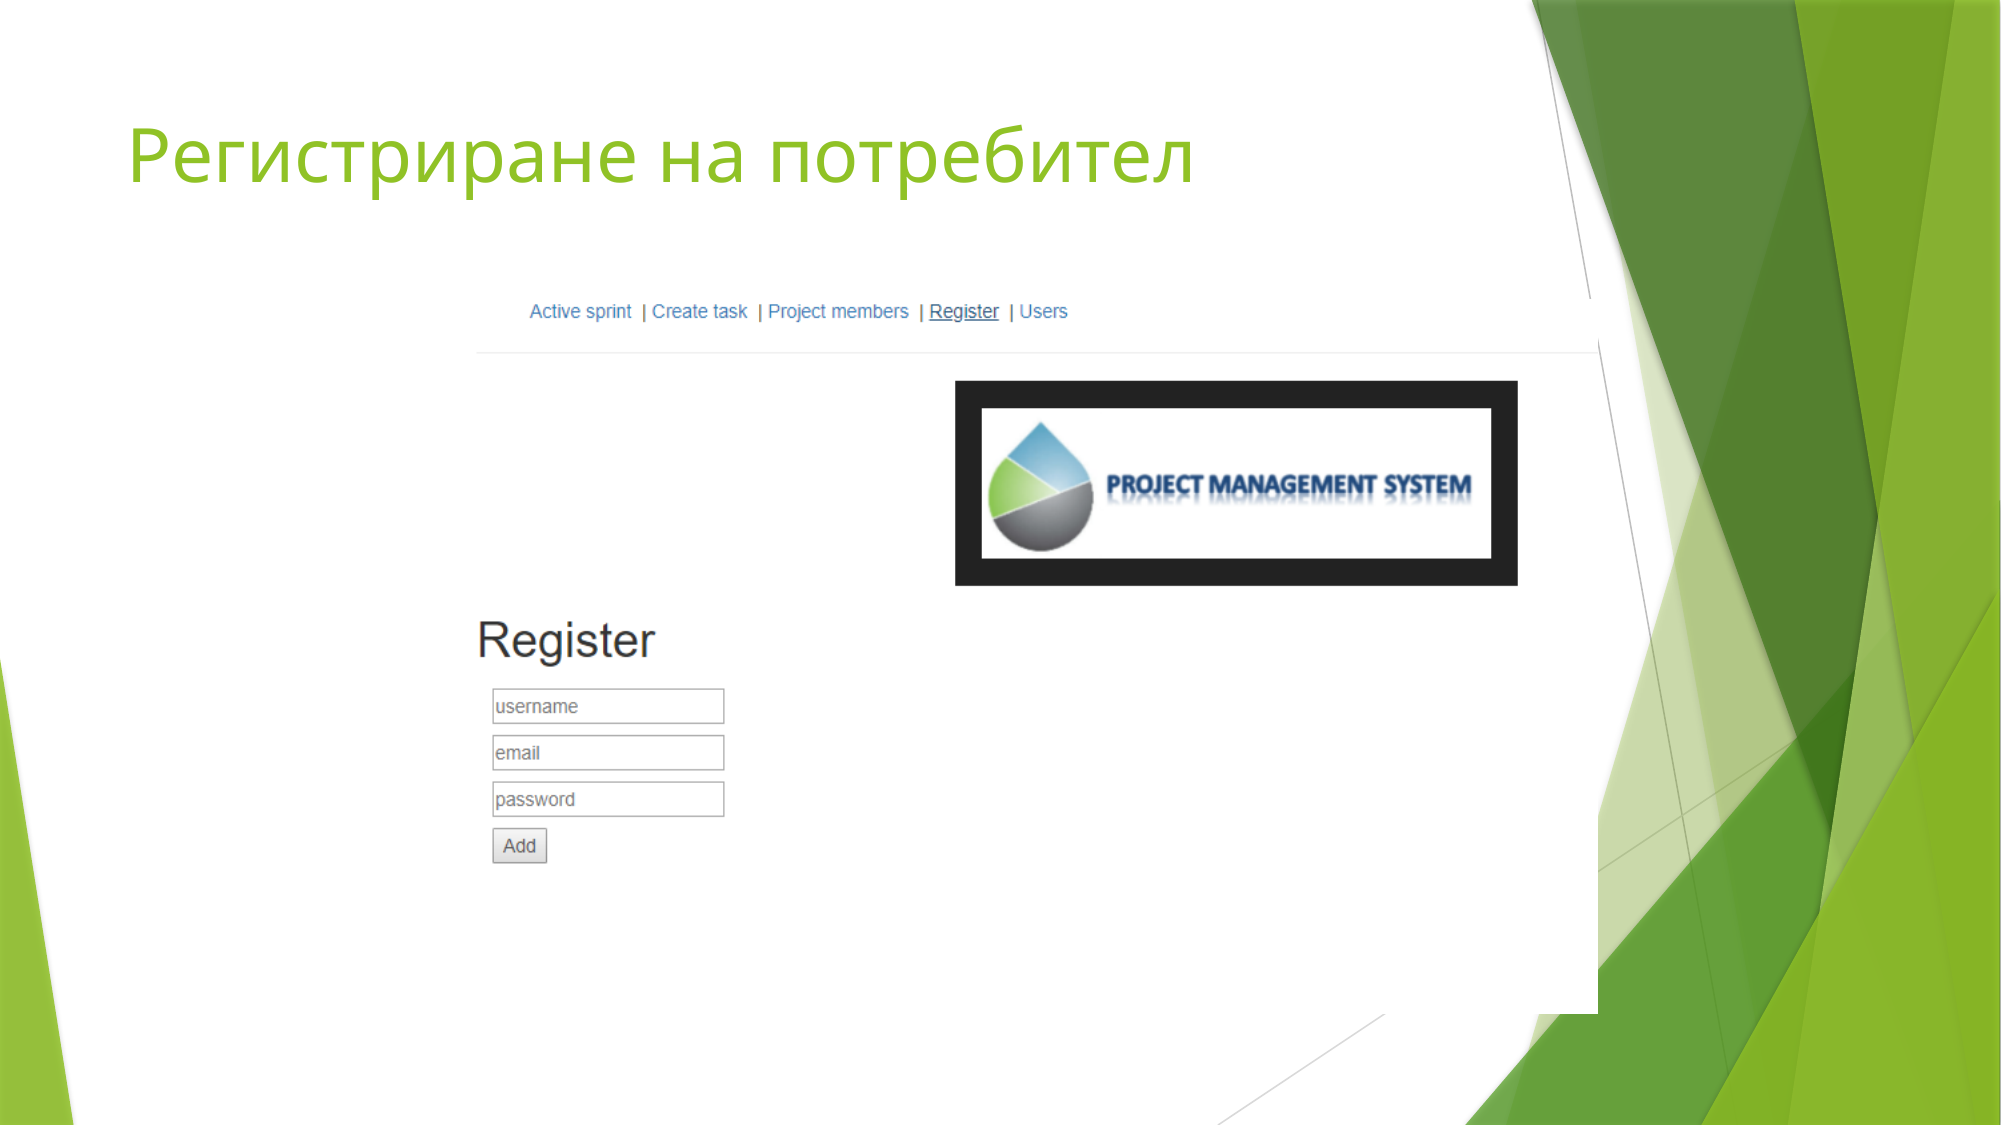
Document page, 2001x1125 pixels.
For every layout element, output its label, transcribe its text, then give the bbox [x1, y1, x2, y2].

picture [401, 298, 1599, 1014]
title Регистриране на потребител [111, 99, 1522, 317]
